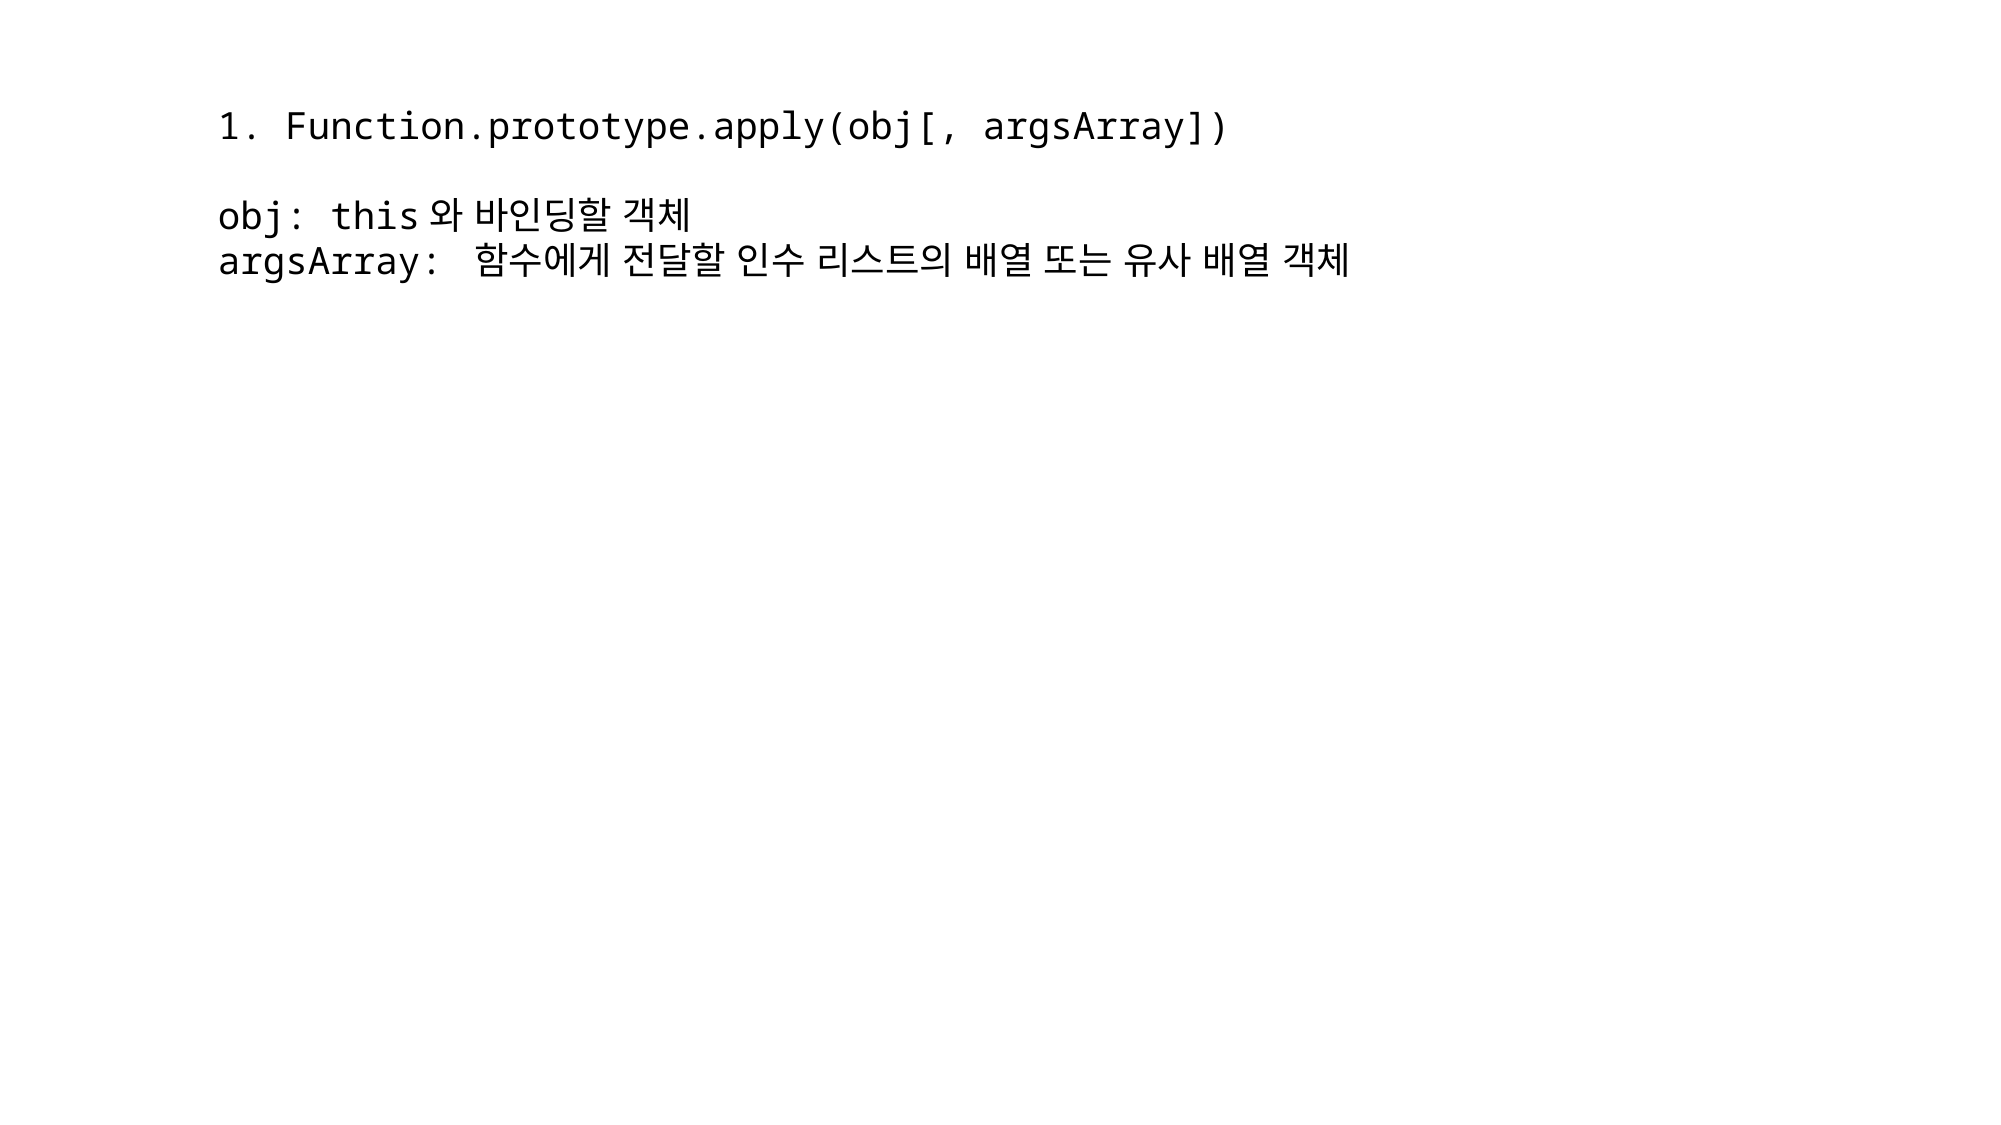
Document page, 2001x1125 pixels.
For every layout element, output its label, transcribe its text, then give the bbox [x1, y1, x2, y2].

text_box 1. Function.prototype.apply(obj[, argsArray]) obj: this와 바인딩할 객체 argsArray: 함수에게 전달할 인수 리스트의 배열 또는 유사 배열 객체 [203, 94, 1367, 289]
